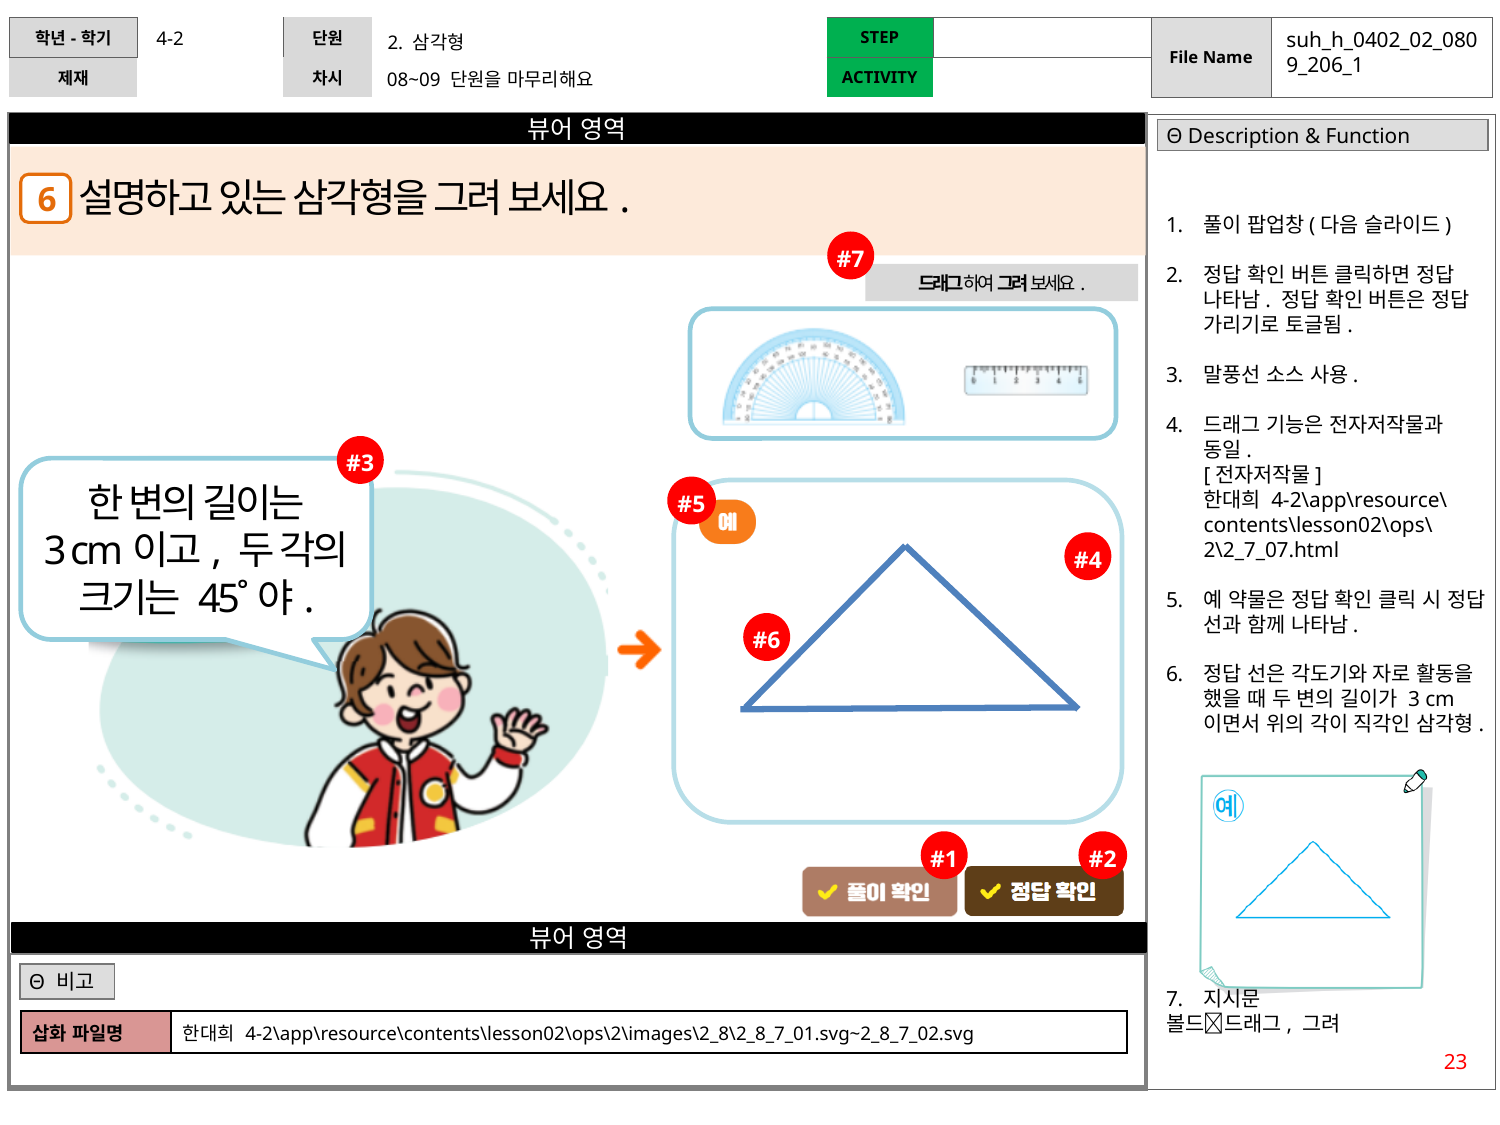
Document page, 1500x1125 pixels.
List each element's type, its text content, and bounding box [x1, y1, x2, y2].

picture [708, 318, 1099, 432]
text_box 설명하고 있는 삼각형을 그려 보세요. [63, 165, 1150, 228]
picture [697, 496, 757, 545]
picture [800, 864, 958, 918]
picture [612, 618, 668, 674]
table_header 한대희 4-2\app\resource\contents\lesson02\ops\2\images\2_8\2_8_7_01.svg~2_8_7_02.svg [172, 1012, 1126, 1052]
text_box 풀이 팝업창(다음 슬라이드) 정답 확인 버튼 클릭하면 정답 나타남. 정답 확인 버튼은 정답 가리기로 토글됨. 말풍선 소스 사용. 드래그 기능은 전자저작물과 동일. [전자저작물] 한대희 4-2\app\resource\contents\lesson02\ops\2\2_7_07.html 예 약물은 정답 확인 클릭 시 정답 선과 함께 나타남. 정답 선은 각도기와 자로 활동을 했을 때 두 변의 길이가 3 cm이면서 위의 각이 직각인 삼각형. 지시문 볼드드래그, 그려 [1151, 179, 1500, 1044]
text_box suh_h_0402_02_0809_206_1 [1271, 18, 1500, 84]
picture [1193, 757, 1436, 1001]
text_box [671, 477, 1125, 825]
text_box #2 [1076, 829, 1130, 865]
table_header Θ Description & Function [1158, 120, 1487, 150]
picture [88, 423, 609, 888]
text_box 2. 삼각형 [372, 23, 828, 48]
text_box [740, 545, 1079, 710]
text_box [9, 145, 1148, 257]
text_box 드래그하여 그려 보세요. [865, 263, 1139, 302]
text_box 6 [18, 172, 73, 225]
picture [963, 863, 1126, 918]
text_box #1 [918, 829, 970, 864]
text_box [687, 306, 1119, 441]
table_header 삽화 파일명 [22, 1012, 170, 1052]
text_box #7 [825, 229, 877, 282]
text_box 한 변의 길이는 3 cm이고, 두 각의 크기는 45˚야. [18, 456, 83, 642]
text_box 4-2 [141, 18, 284, 55]
text_box #4 [1065, 530, 1114, 583]
text_box #5 [665, 474, 718, 527]
text_box 08~09 단원을 마무리해요 [372, 60, 821, 96]
